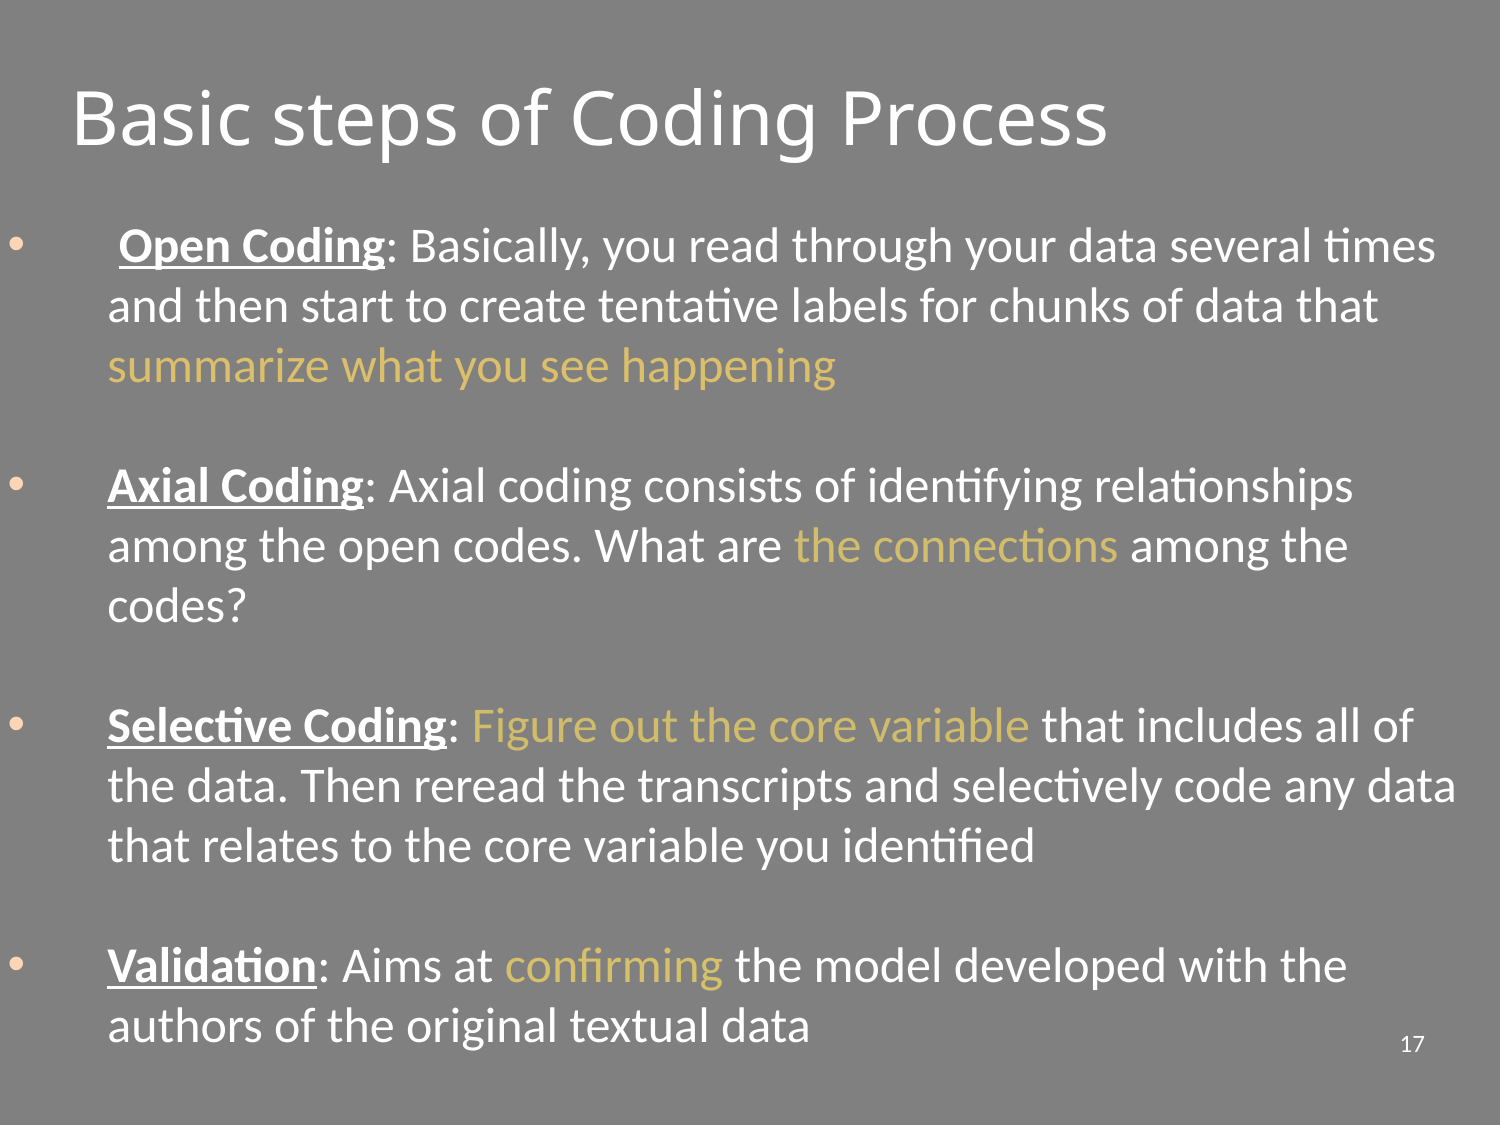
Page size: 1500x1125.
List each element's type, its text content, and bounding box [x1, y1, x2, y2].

slide_number 17 [1074, 1020, 1426, 1066]
text_box Open Coding: Basically, you read through your data several times and then start to create tentative labels for chunks of data that summarize what you see happening Axial Coding: Axial coding consists of identifying relationships among the open codes. What are the connections among the codes? Selective Coding: Figure out the core variable that includes all of the data. Then reread the transcripts and selectively code any data that relates to the core variable you identified Validation: Aims at confirming the model developed with the authors of the original textual data [0, 205, 1478, 1061]
text_box Basic steps of Coding Process [28, 63, 1500, 169]
